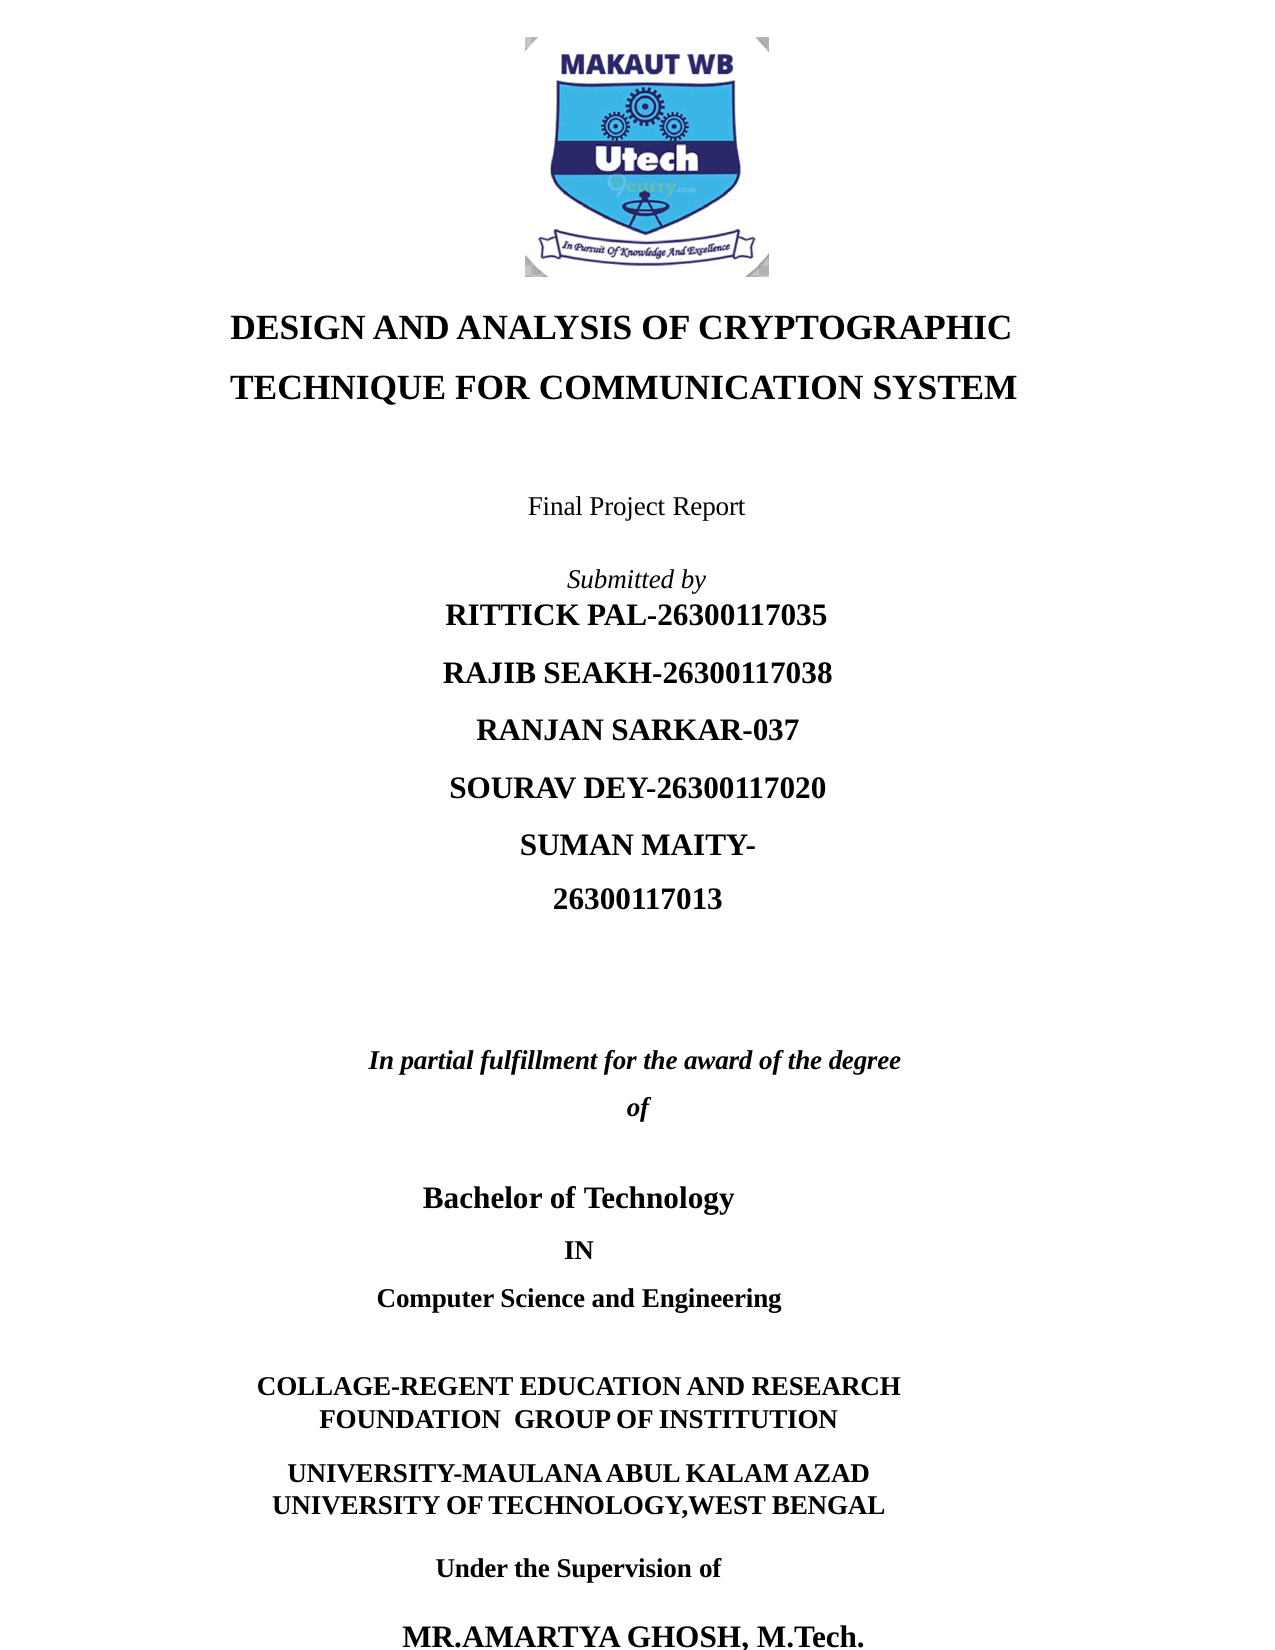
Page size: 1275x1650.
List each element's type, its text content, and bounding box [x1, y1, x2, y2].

text_box DESIGN AND ANALYSIS OF CRYPTOGRAPHIC TECHNIQUE FOR COMMUNICATION SYSTEM Final Project Report Submitted by RITTICK PAL-26300117035 RAJIB SEAKH-26300117038 RANJAN SARKAR-037 SOURAV DEY-26300117020 SUMAN MAITY-26300117013 In partial fulfillment for the award of the degree of Bachelor of Technology IN Computer Science and Engineering COLLAGE-REGENT EDUCATION AND RESEARCH FOUNDATION GROUP OF INSTITUTION UNIVERSITY-MAULANA ABUL KALAM AZAD UNIVERSITY OF TECHNOLOGY,WEST BENGAL Under the Supervision of MR.AMARTYA GHOSH, M.Tech. Assistant Professor MAY/JUN- 2021 [227, 284, 1025, 1650]
picture [524, 37, 769, 277]
